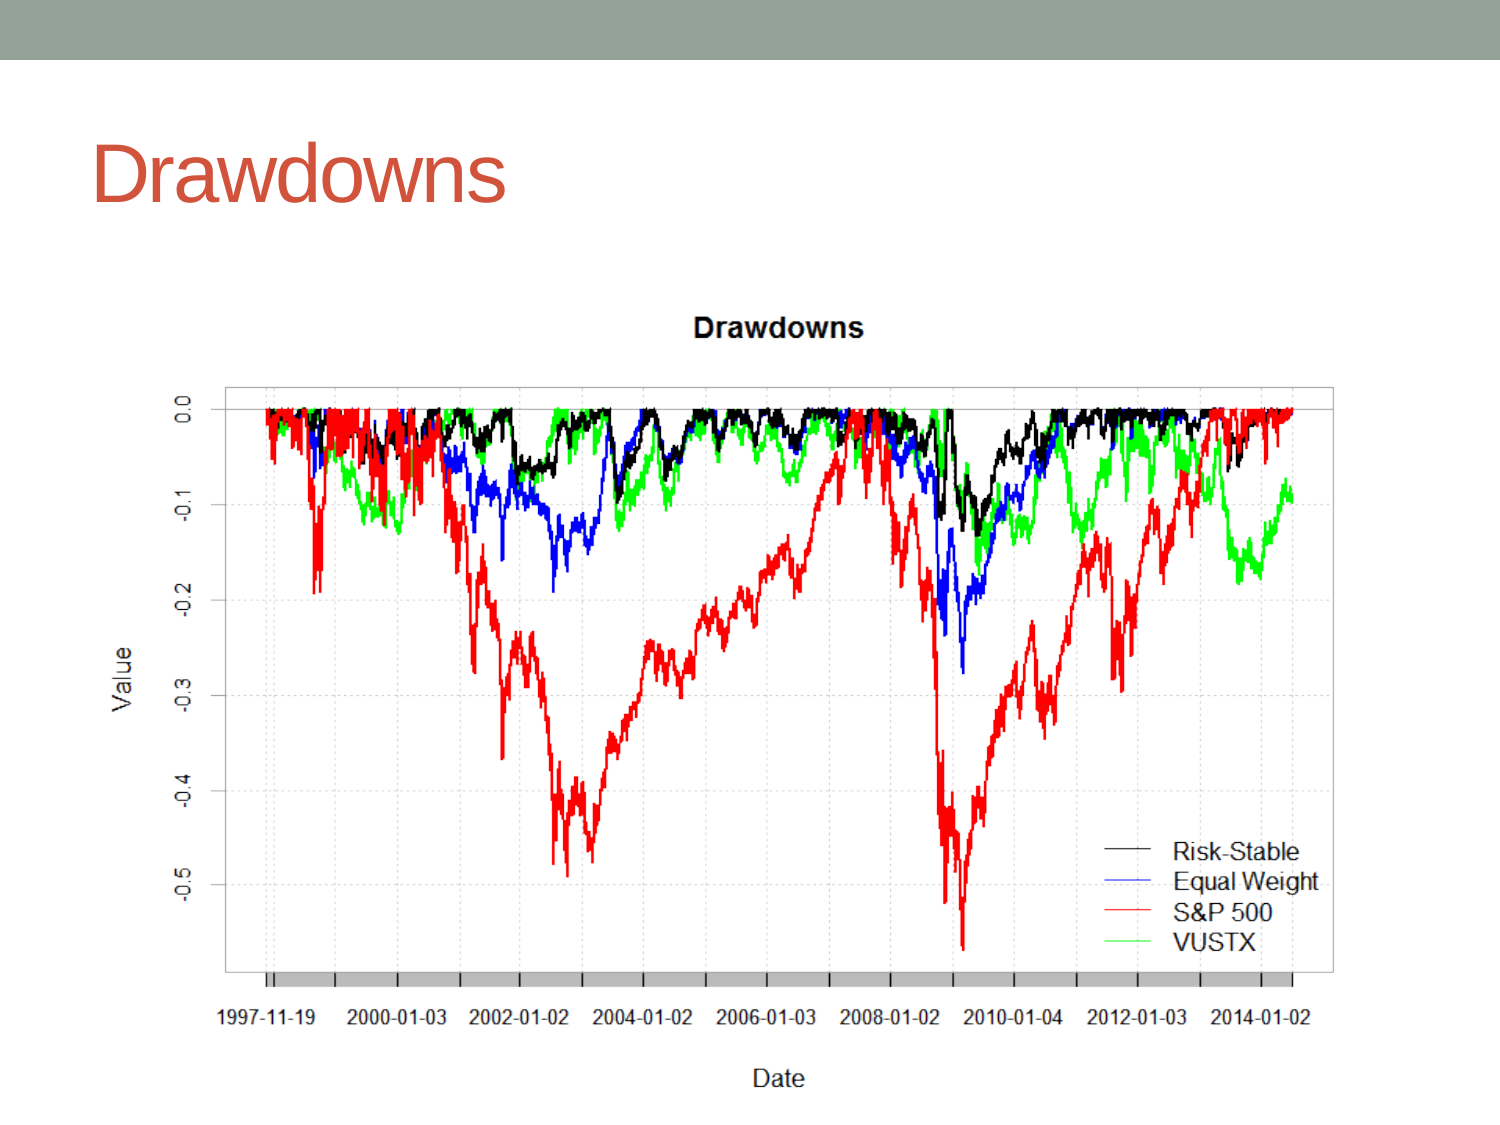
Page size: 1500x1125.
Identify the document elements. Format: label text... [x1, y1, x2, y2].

picture [103, 265, 1397, 1125]
title Drawdowns [75, 87, 1425, 250]
